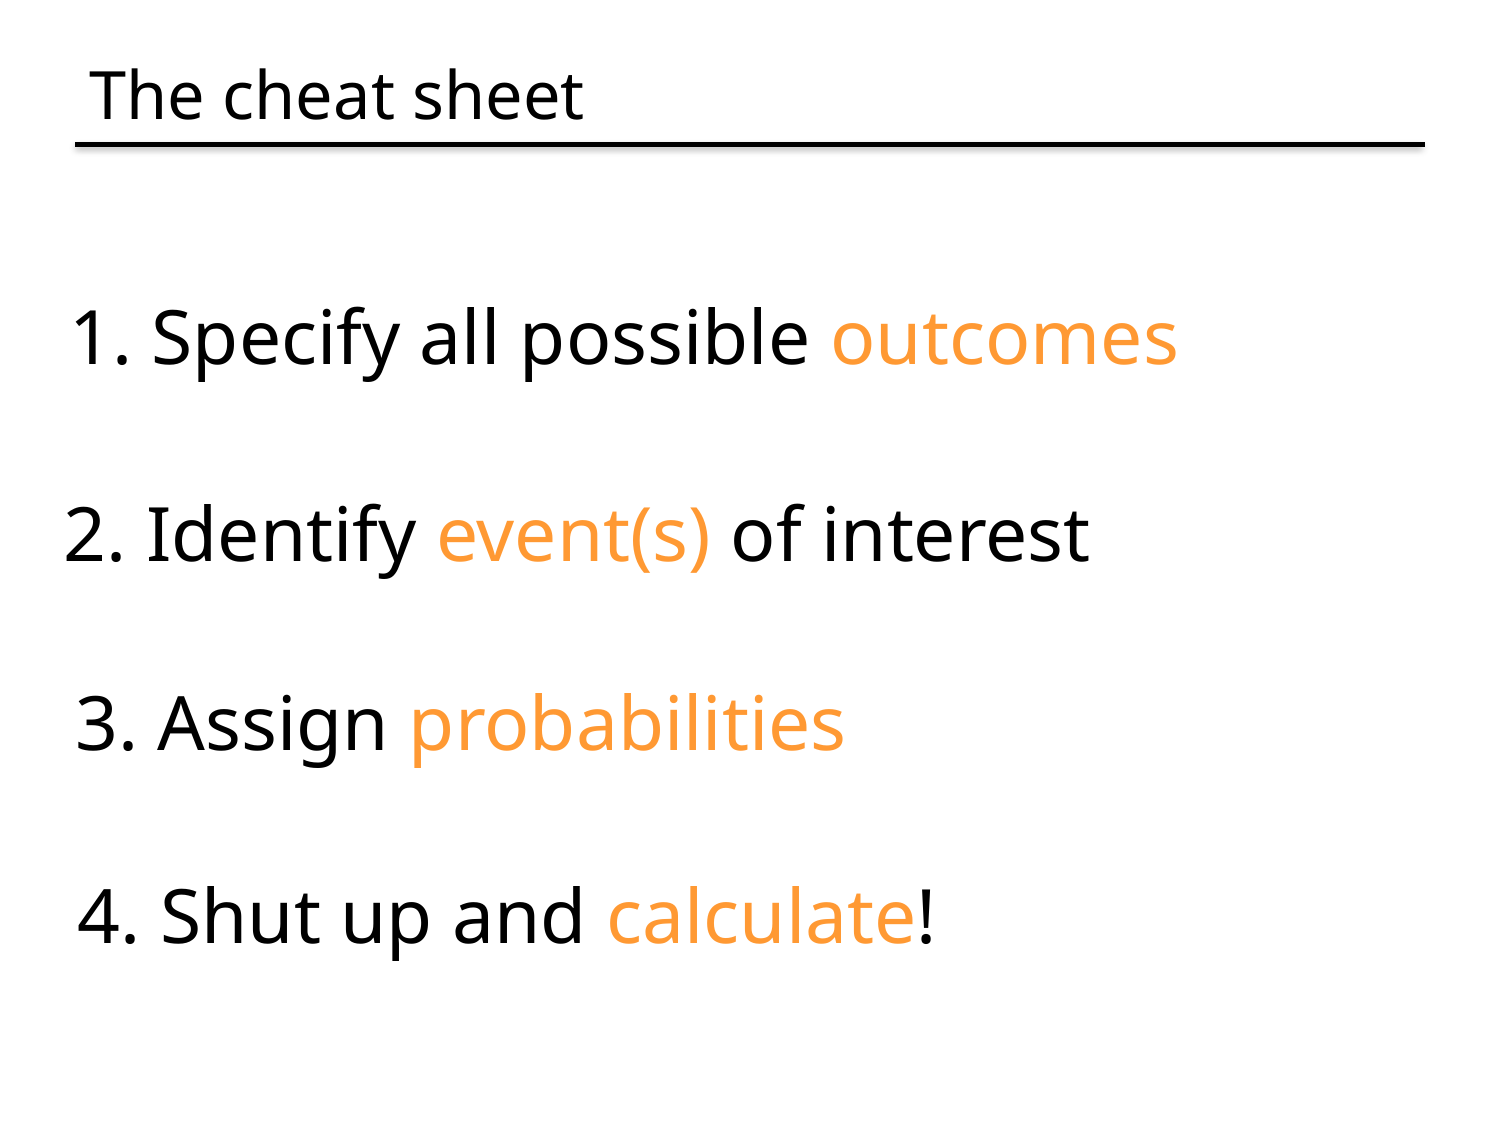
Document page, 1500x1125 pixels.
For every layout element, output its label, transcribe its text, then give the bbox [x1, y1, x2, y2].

text_box 2. Identify event(s) of interest [48, 478, 1106, 584]
text_box 4. Shut up and calculate! [63, 861, 952, 966]
text_box 1. Specify all possible outcomes [54, 281, 1194, 387]
text_box 3. Assign probabilities [60, 668, 862, 773]
title The cheat sheet [75, 45, 1425, 145]
